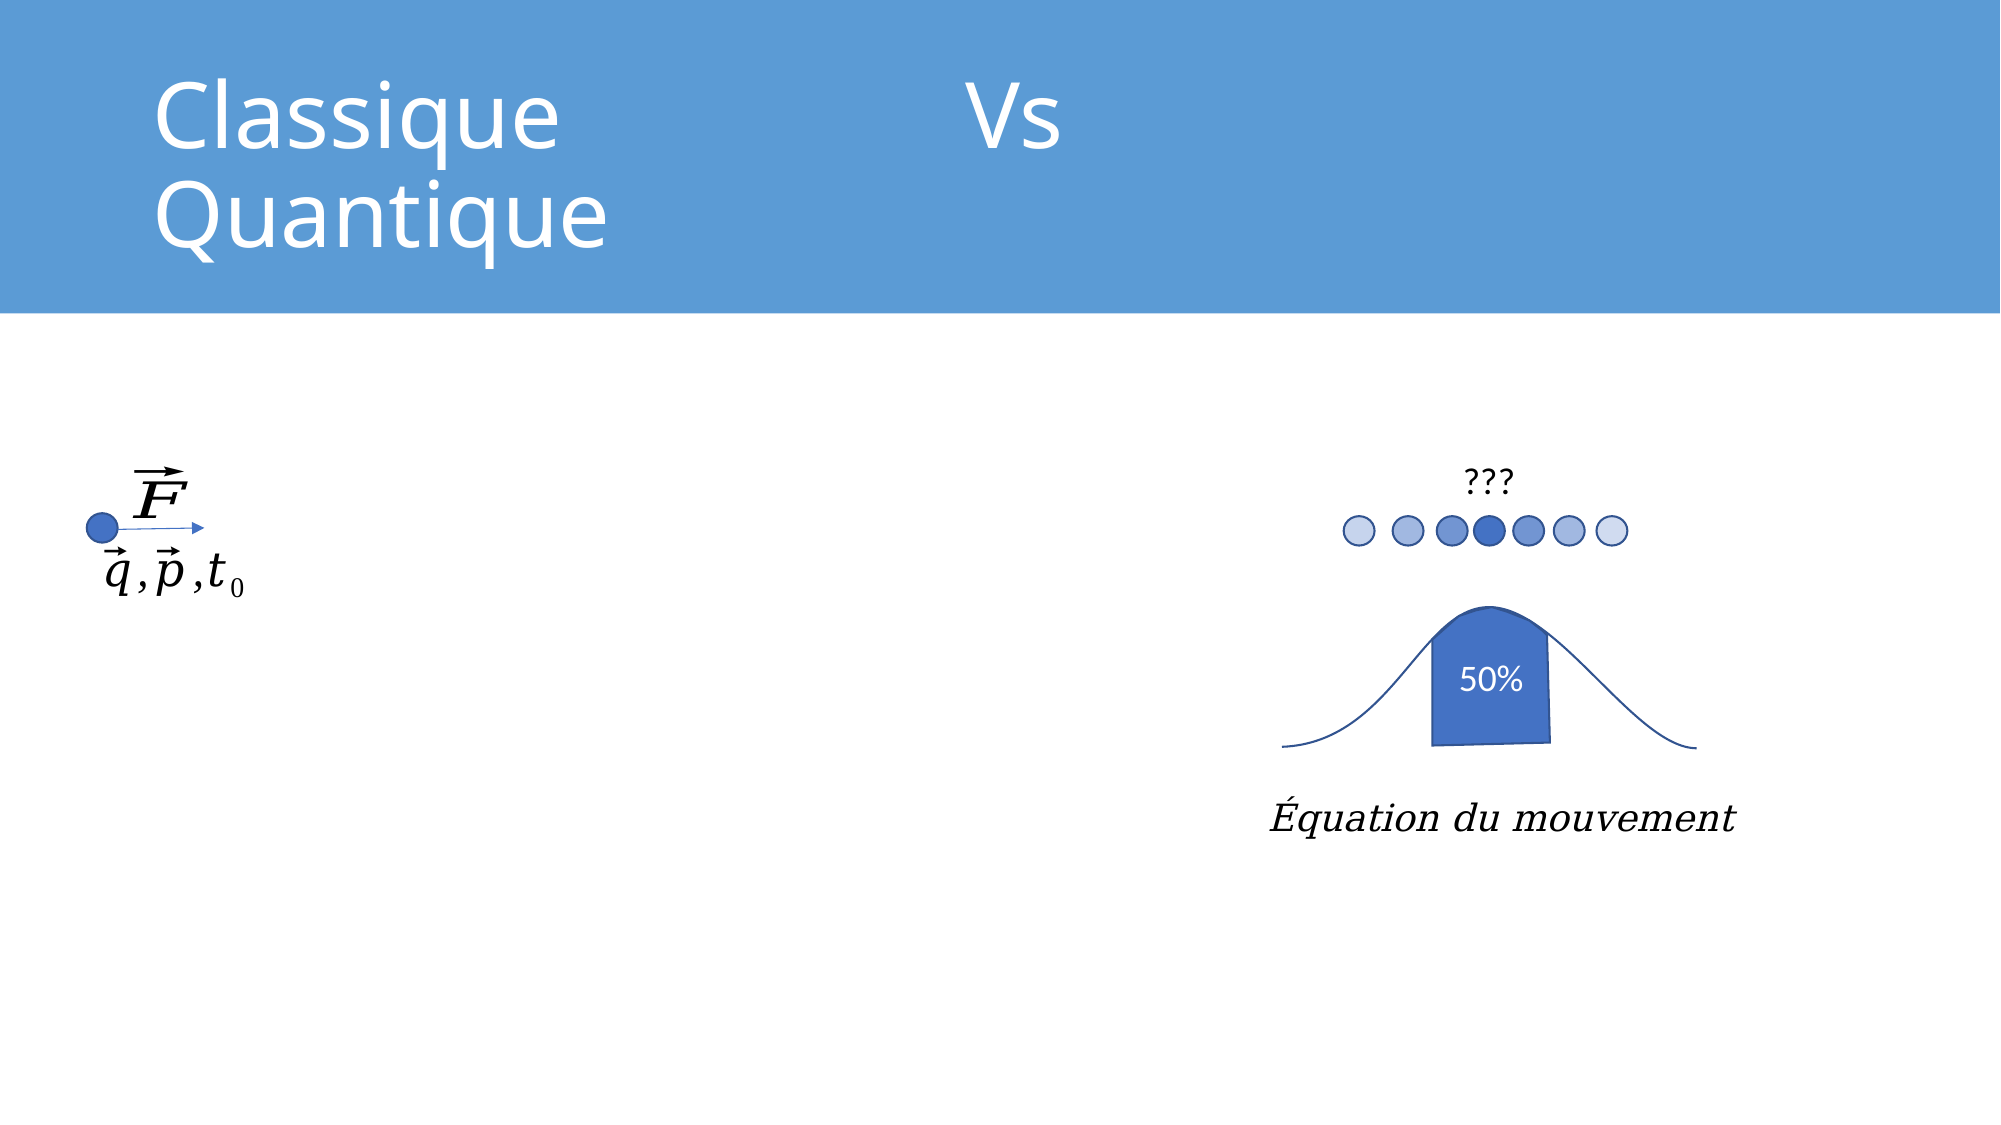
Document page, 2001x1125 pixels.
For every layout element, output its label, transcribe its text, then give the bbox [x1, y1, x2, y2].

text_box [85, 512, 119, 544]
text_box [0, 0, 2000, 314]
text_box [1435, 515, 1469, 547]
text_box [1472, 515, 1506, 547]
text_box 50% [1431, 606, 1551, 747]
text_box [1342, 515, 1376, 547]
text_box ??? [1448, 449, 1531, 510]
text_box [1552, 515, 1586, 547]
text_box [1512, 515, 1546, 547]
title Classique Vs Quantique [137, 60, 1863, 278]
text_box [1595, 515, 1629, 547]
text_box [1391, 515, 1425, 547]
text_box [1281, 618, 1697, 750]
